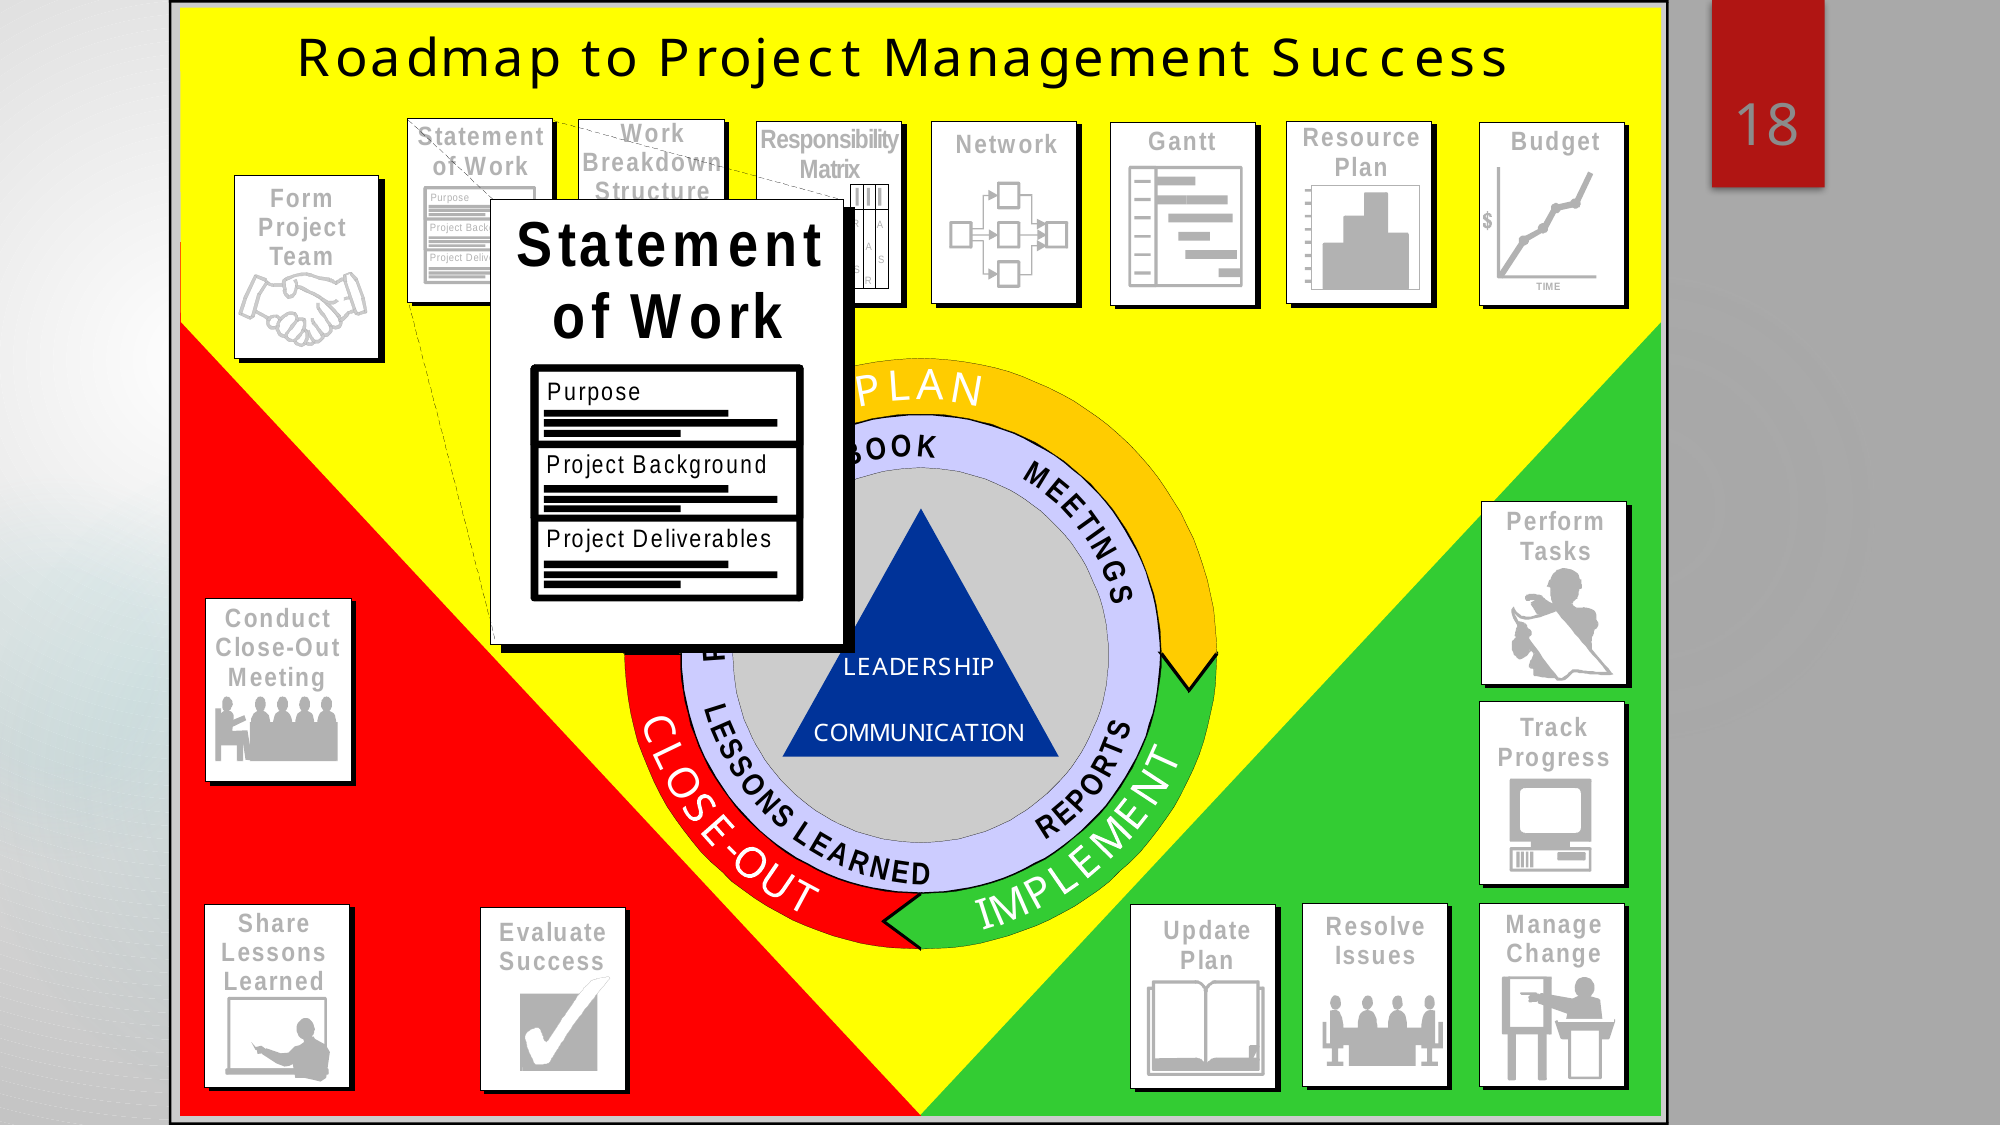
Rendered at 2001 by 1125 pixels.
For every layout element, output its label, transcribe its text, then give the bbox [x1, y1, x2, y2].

picture [0, 0, 1669, 1125]
slide_number 18 [1698, 48, 1836, 175]
